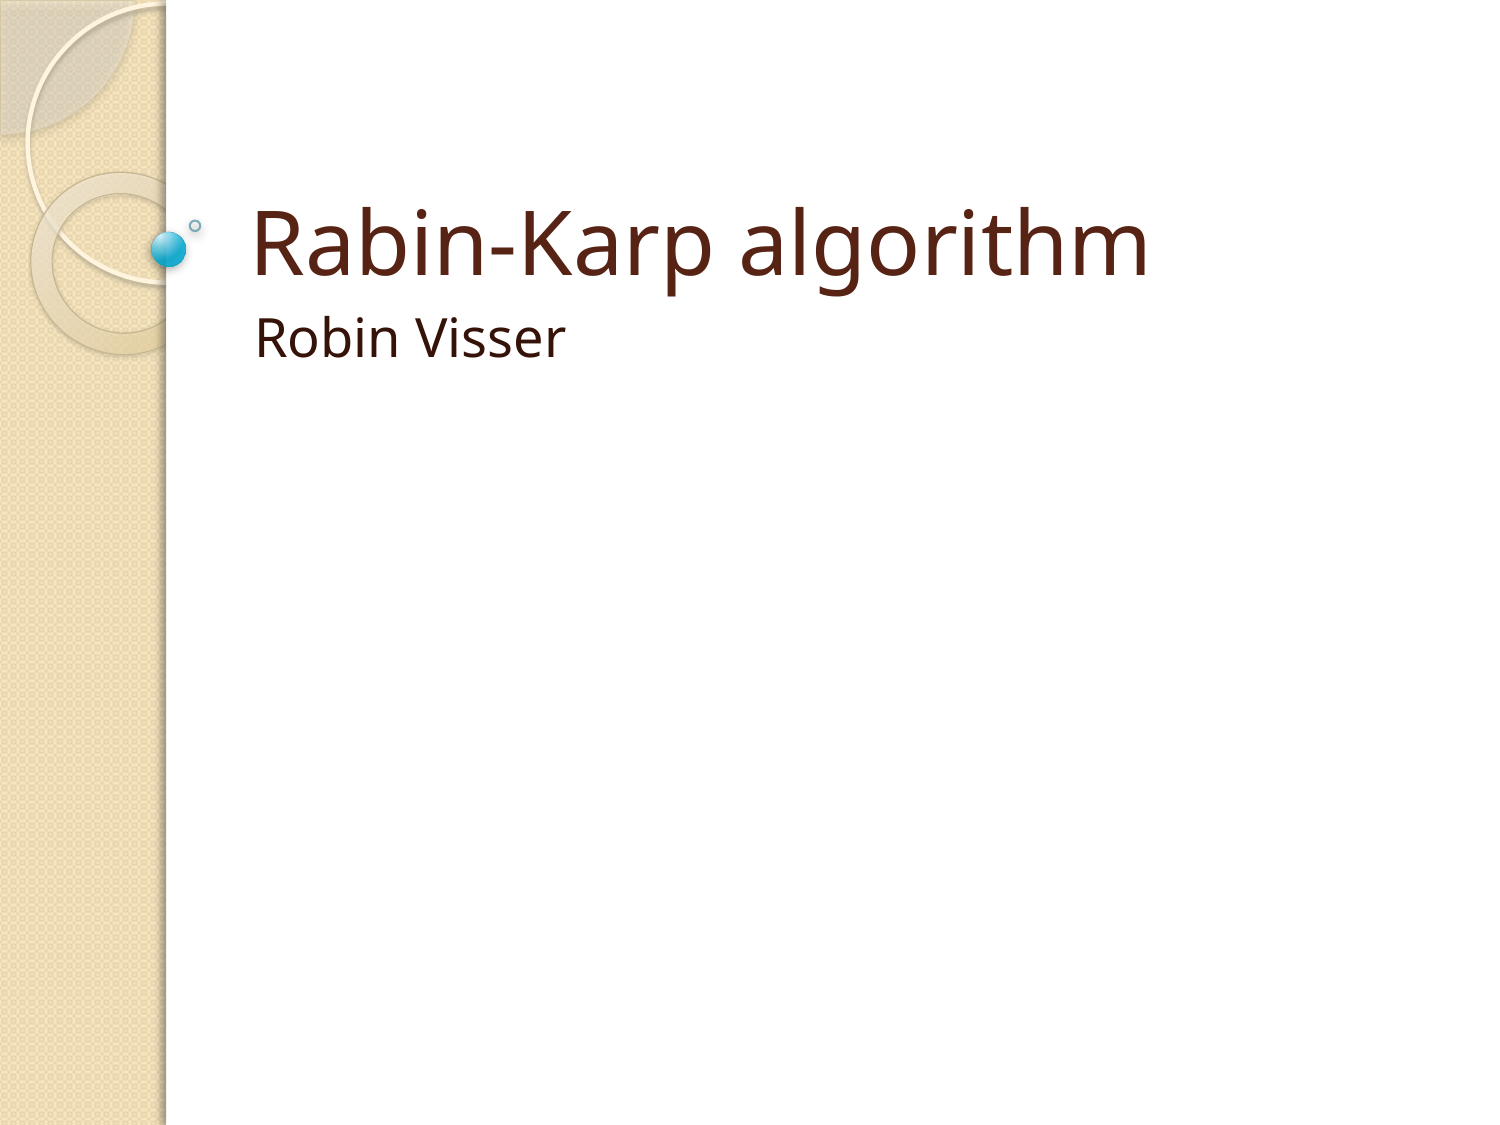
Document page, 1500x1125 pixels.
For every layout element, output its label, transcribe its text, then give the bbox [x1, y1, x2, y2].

title Rabin-Karp algorithm [234, 59, 1450, 301]
subtitle Robin Visser [234, 303, 1450, 591]
